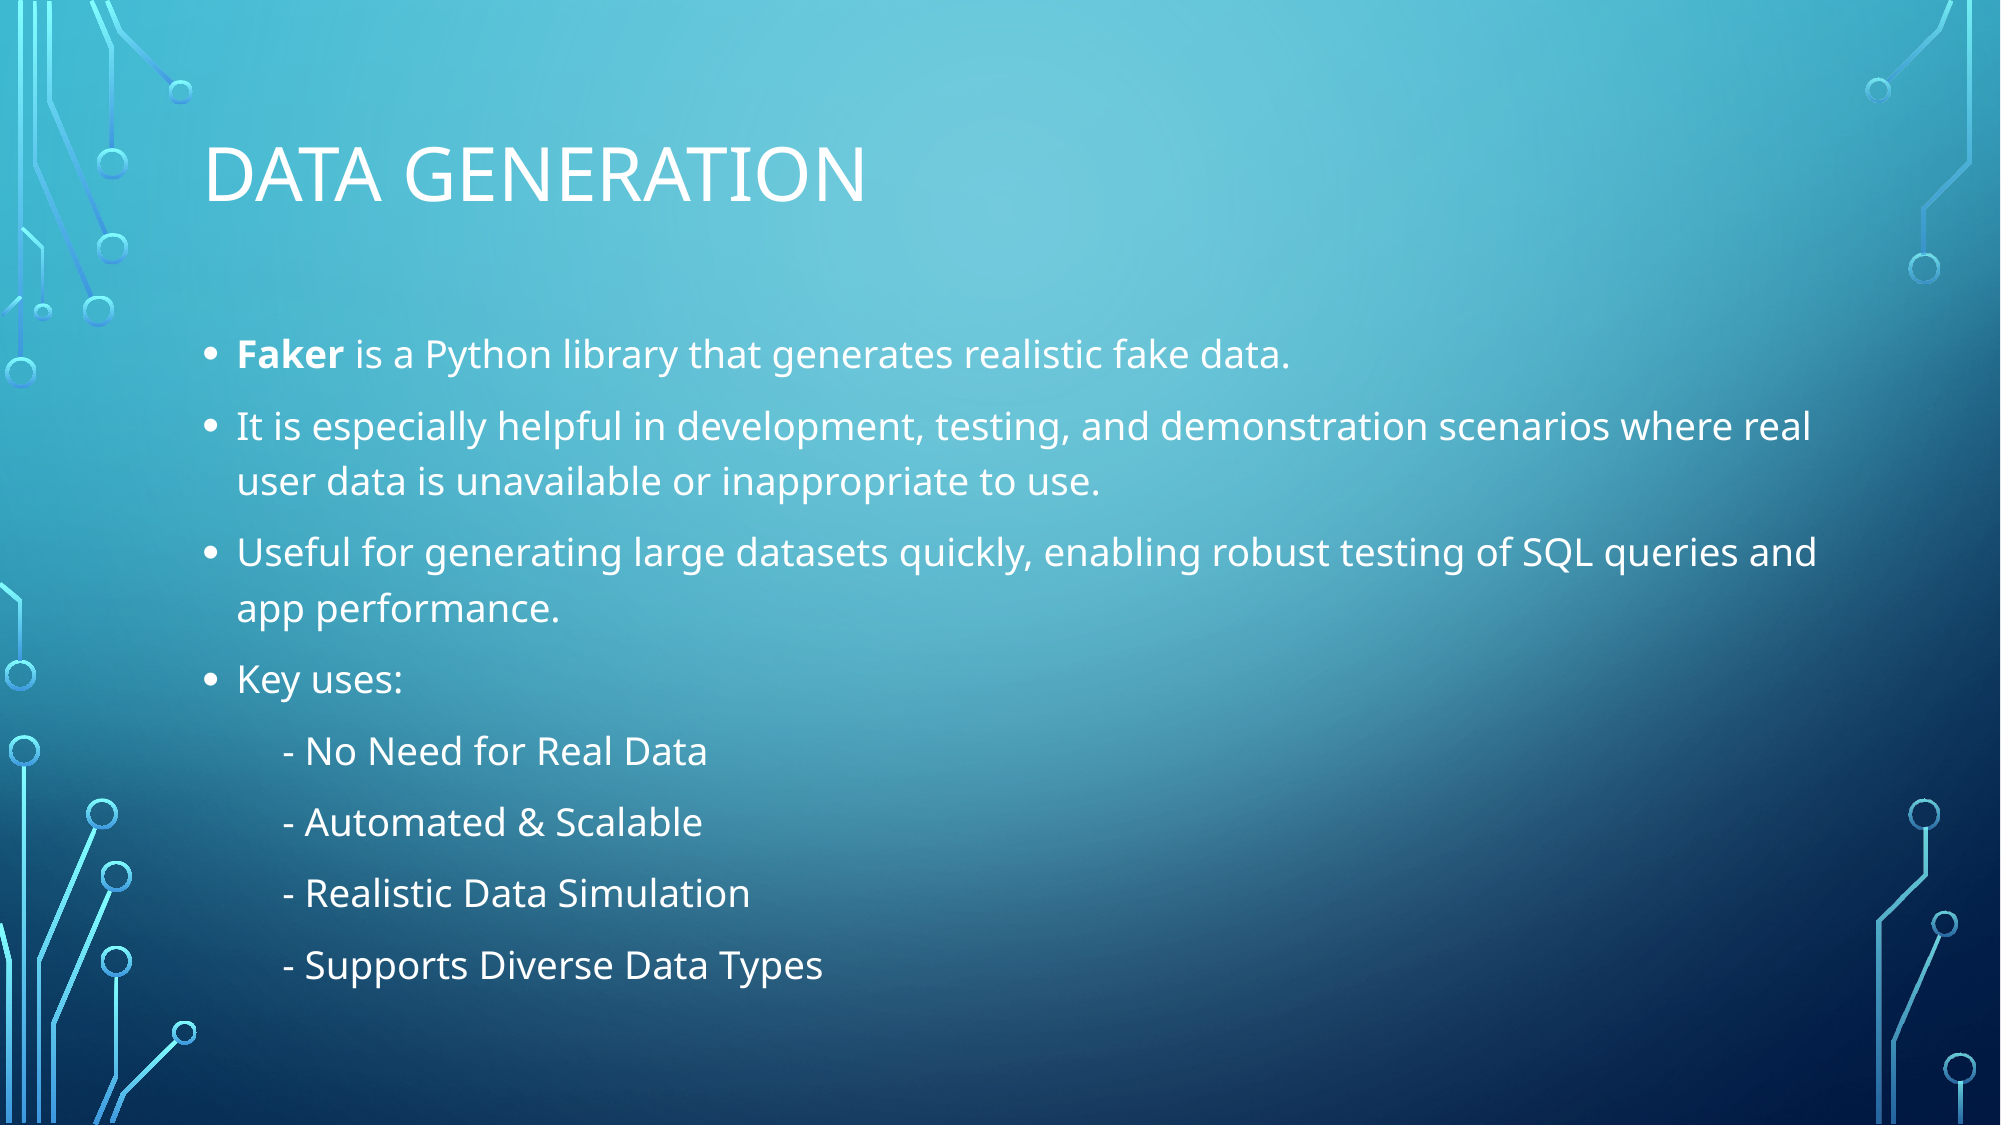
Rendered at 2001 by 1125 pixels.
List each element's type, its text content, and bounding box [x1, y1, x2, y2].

list Faker is a Python library that generates realistic fake data. It is especially helpful in development, testing, and demonstration scenarios where real user data is unavailable or inappropriate to use. Useful for generating large datasets quickly, enabling robust testing of SQL queries and app performance. Key uses: - No Need for Real Data - Automated & Scalable - Realistic Data Simulation - Supports Diverse Data Types [187, 313, 1905, 998]
title Data Generation [187, 101, 1813, 313]
